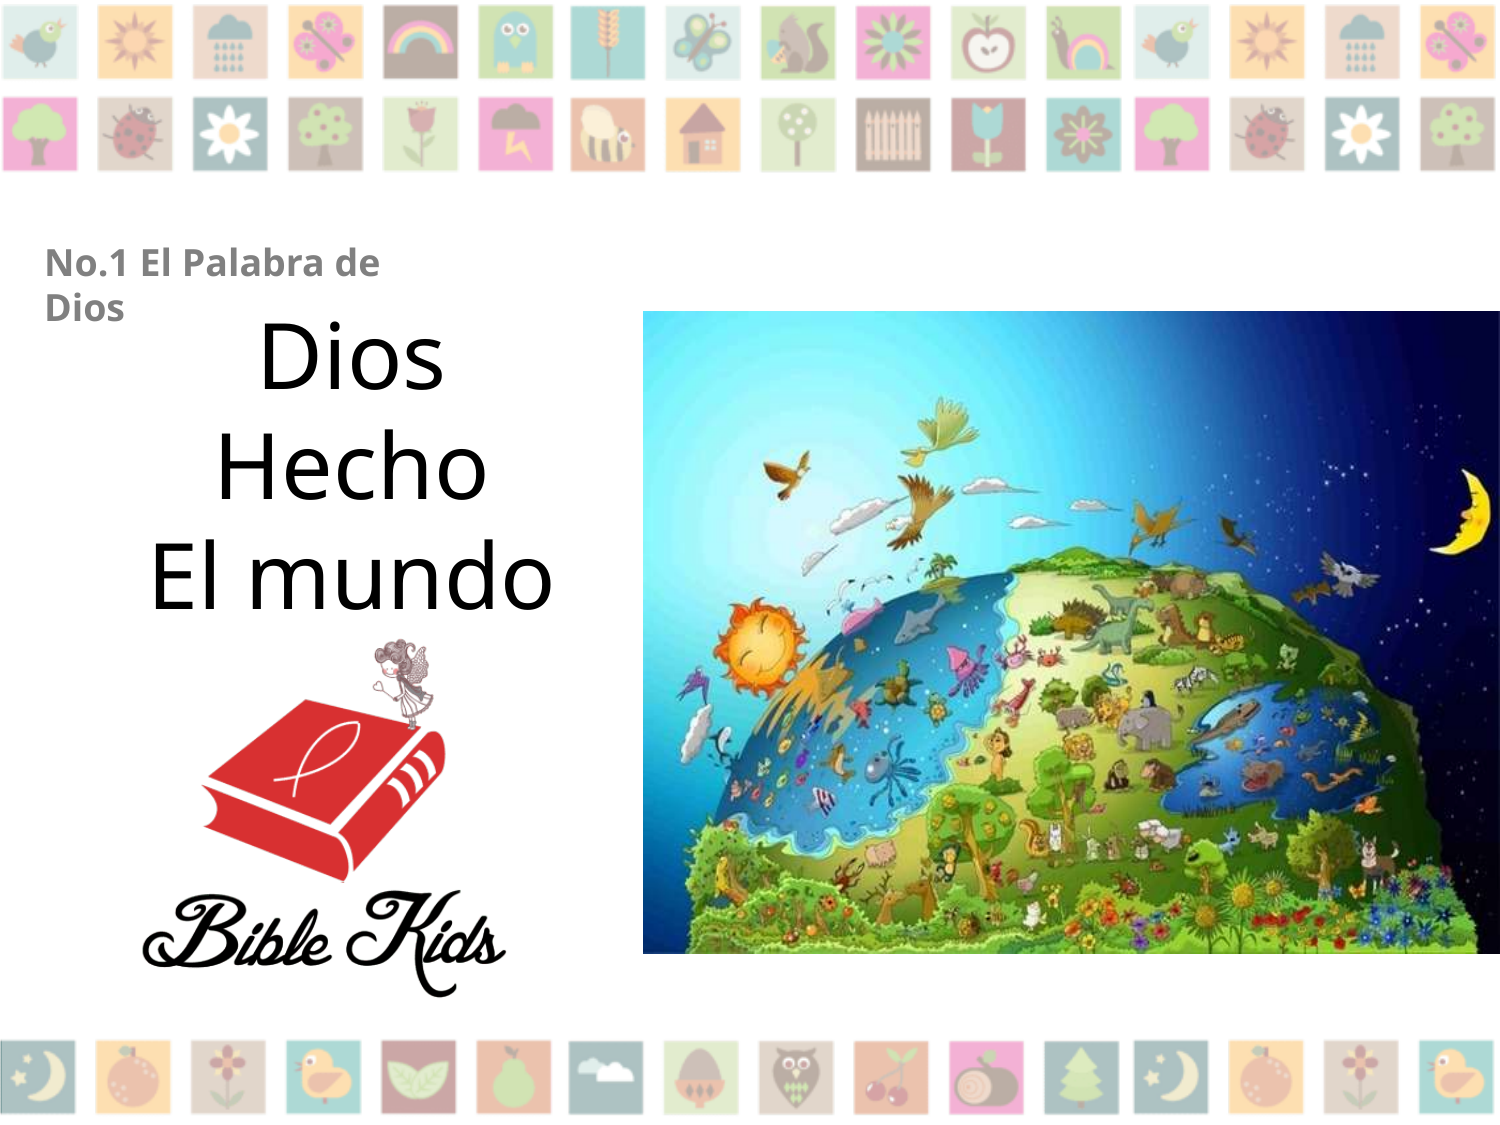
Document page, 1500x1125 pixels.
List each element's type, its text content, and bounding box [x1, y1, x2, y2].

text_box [0, 3, 1500, 181]
picture [643, 311, 1500, 955]
text_box Dios Hecho El mundo [29, 290, 675, 636]
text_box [0, 1028, 1500, 1118]
text_box No.1 El Palabra de Dios [29, 231, 479, 290]
picture [117, 600, 544, 1027]
